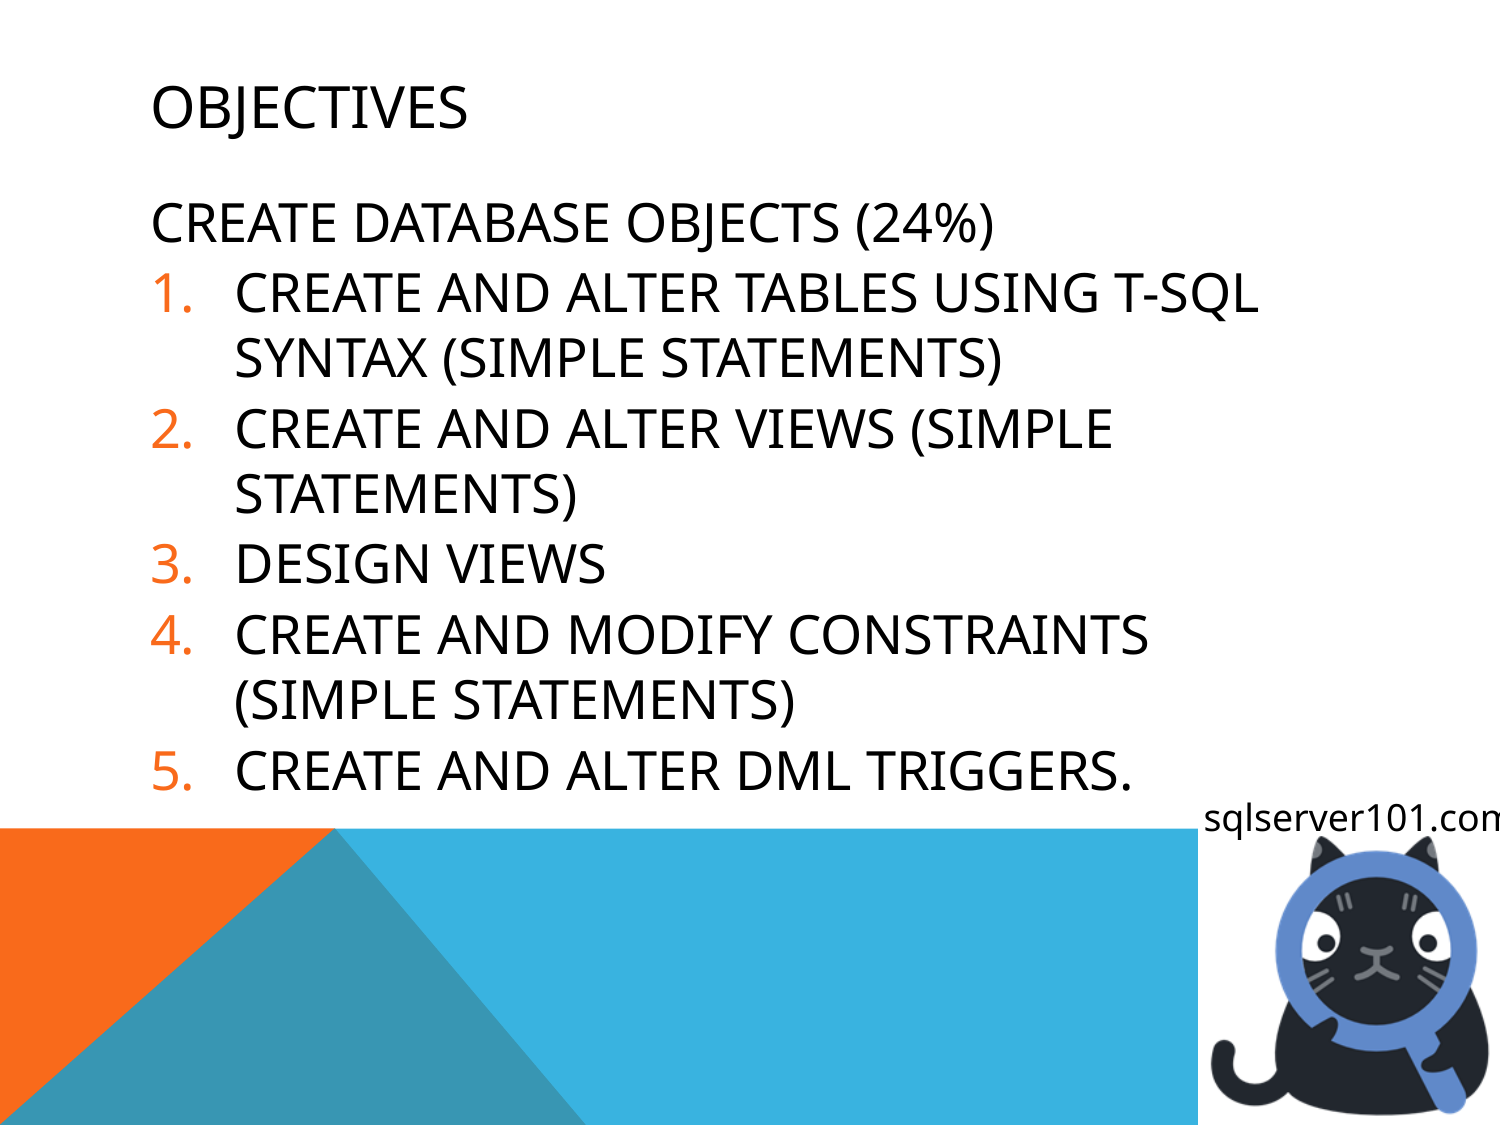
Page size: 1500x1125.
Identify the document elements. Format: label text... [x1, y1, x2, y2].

title OBJECTIVES [135, 60, 1369, 150]
picture [1198, 818, 1500, 1125]
picture [1226, 818, 1238, 829]
picture [1391, 818, 1402, 829]
list Create database objects (24%) Create and alter tables using T-SQL syntax (simple statements) Create and alter views (simple statements) Design views Create and modify constraints (simple statements) Create and alter DML triggers. [135, 180, 1369, 811]
picture [1462, 818, 1474, 829]
picture [1314, 818, 1321, 828]
